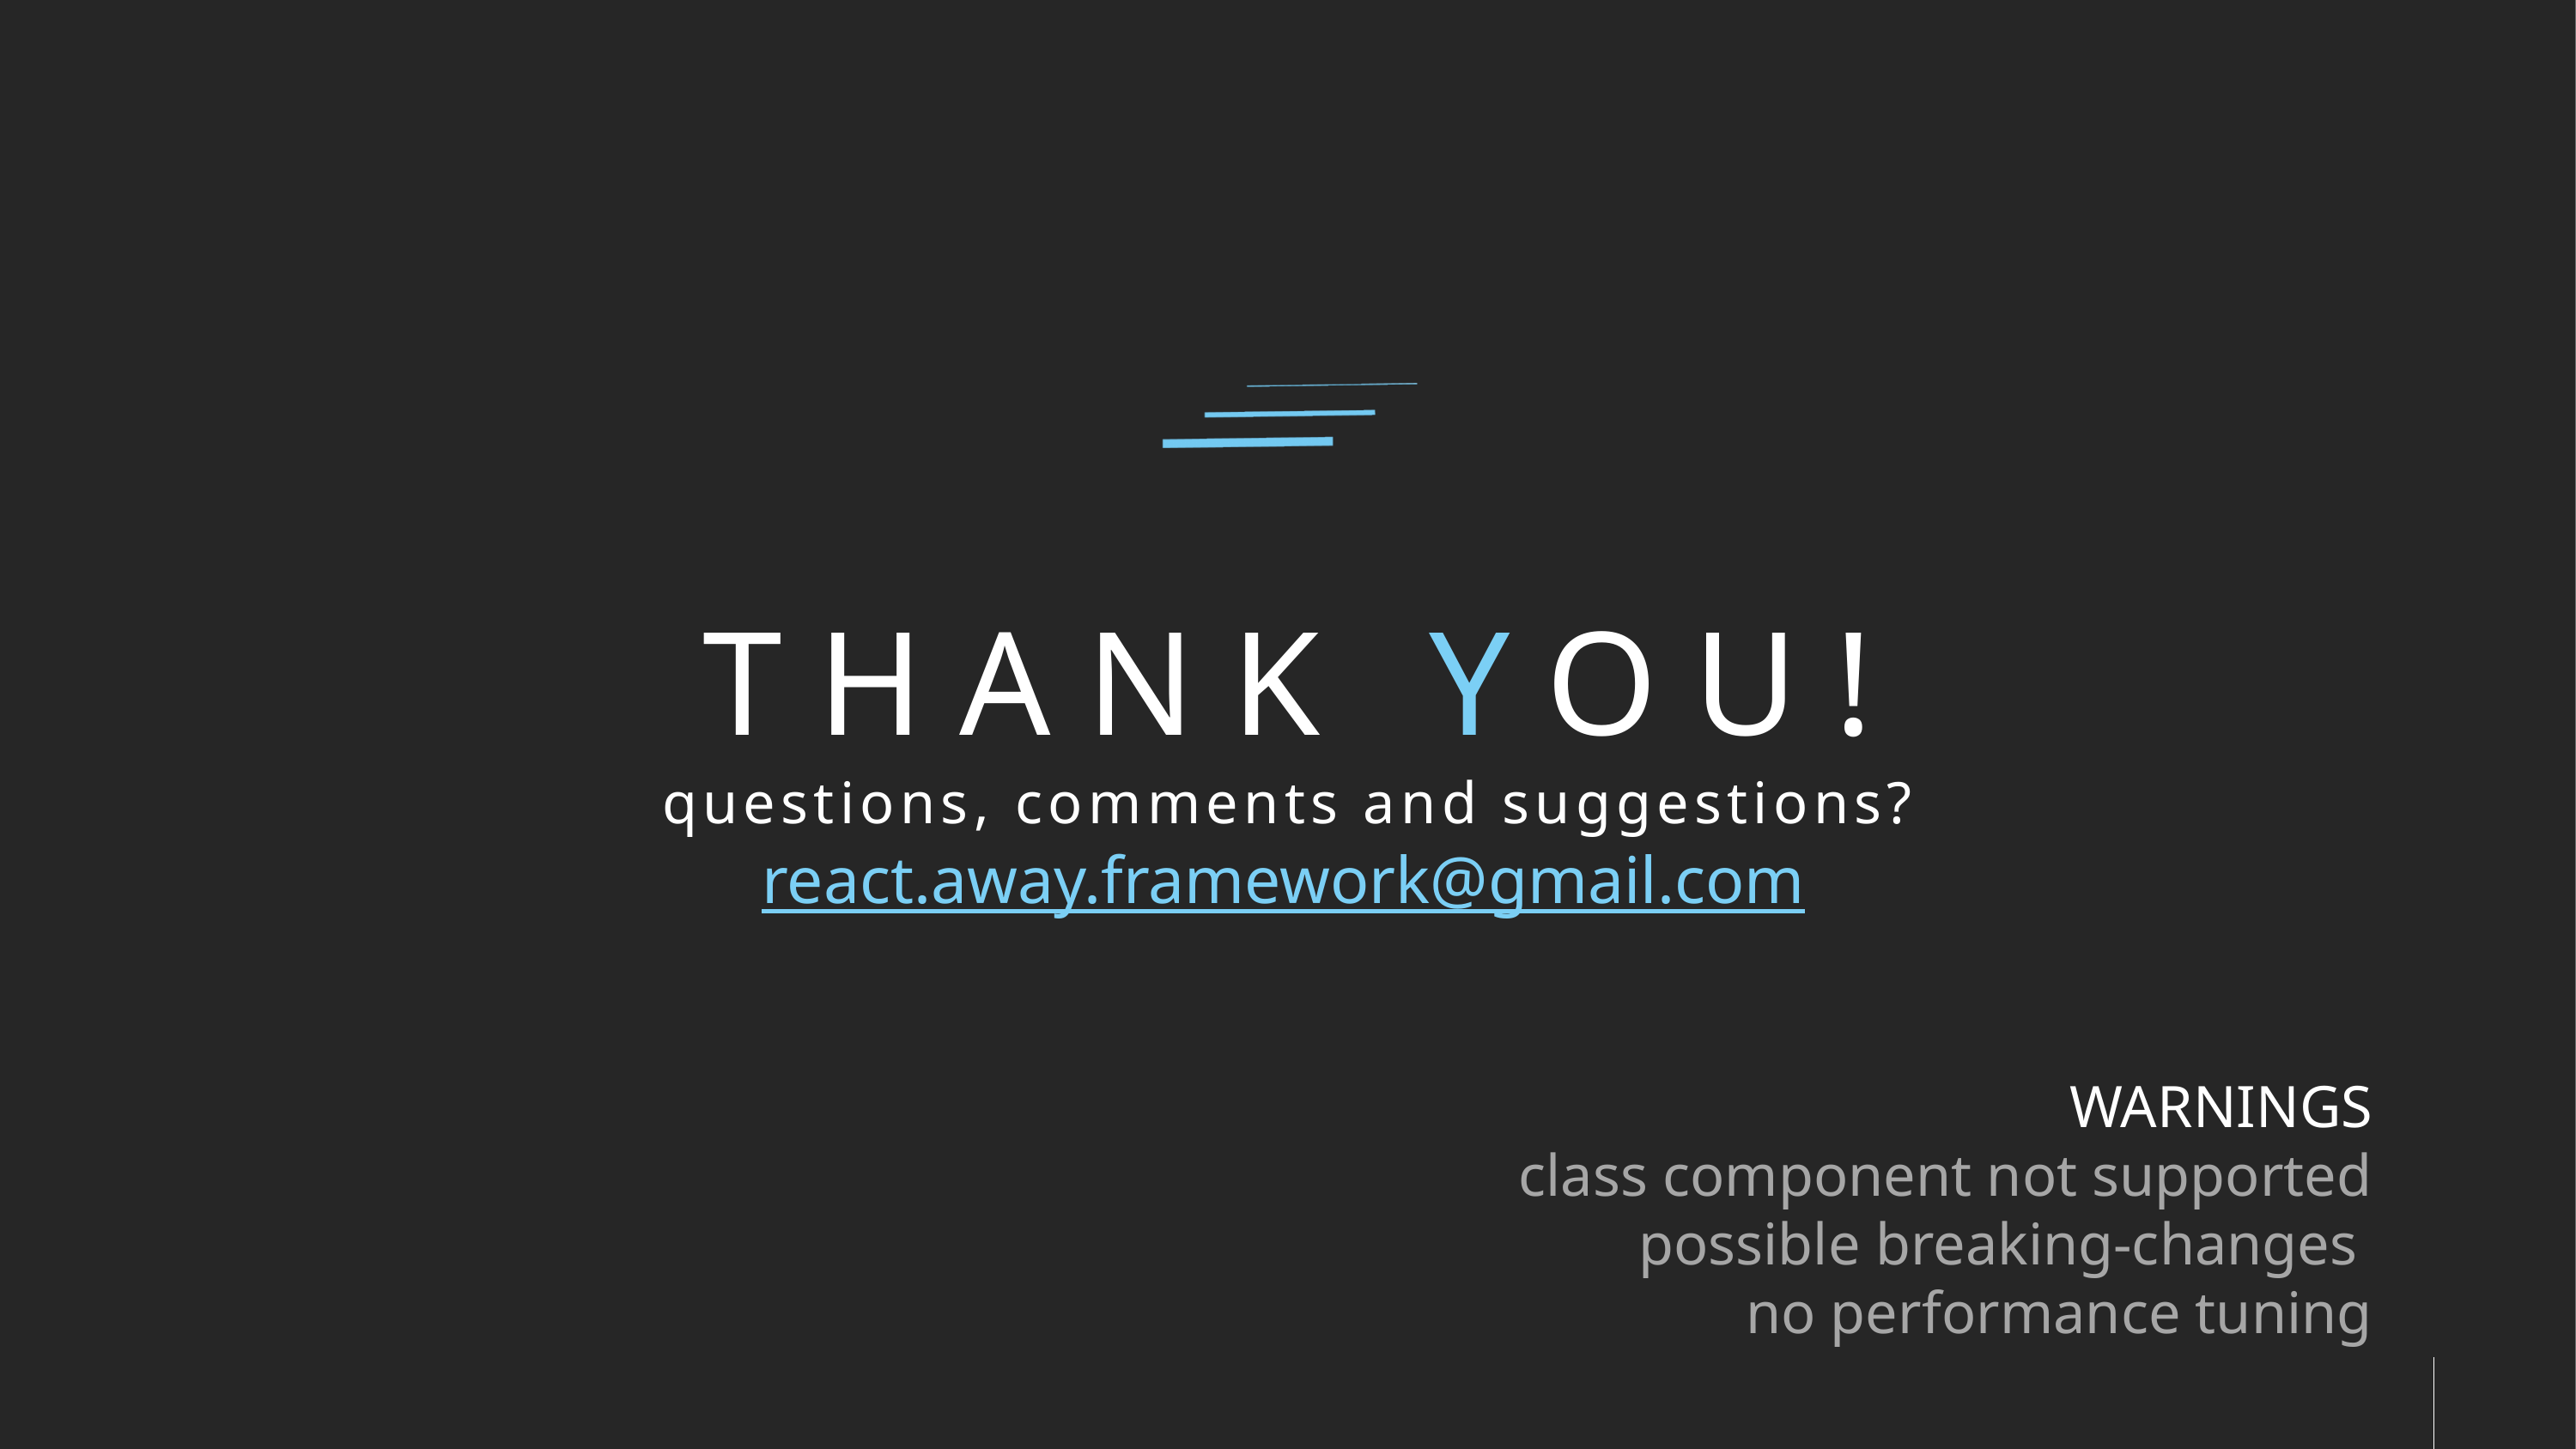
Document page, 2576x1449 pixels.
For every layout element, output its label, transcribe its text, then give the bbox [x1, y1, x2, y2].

picture [1158, 384, 1418, 448]
list questions, comments and suggestions? [137, 755, 2439, 836]
list react.away.framework@gmail.com [738, 835, 1837, 939]
text_box WARNINGS class component not supported possible breaking-changes no performance tuning [1373, 1018, 2397, 1357]
title THANK YOU! [129, 572, 2447, 775]
